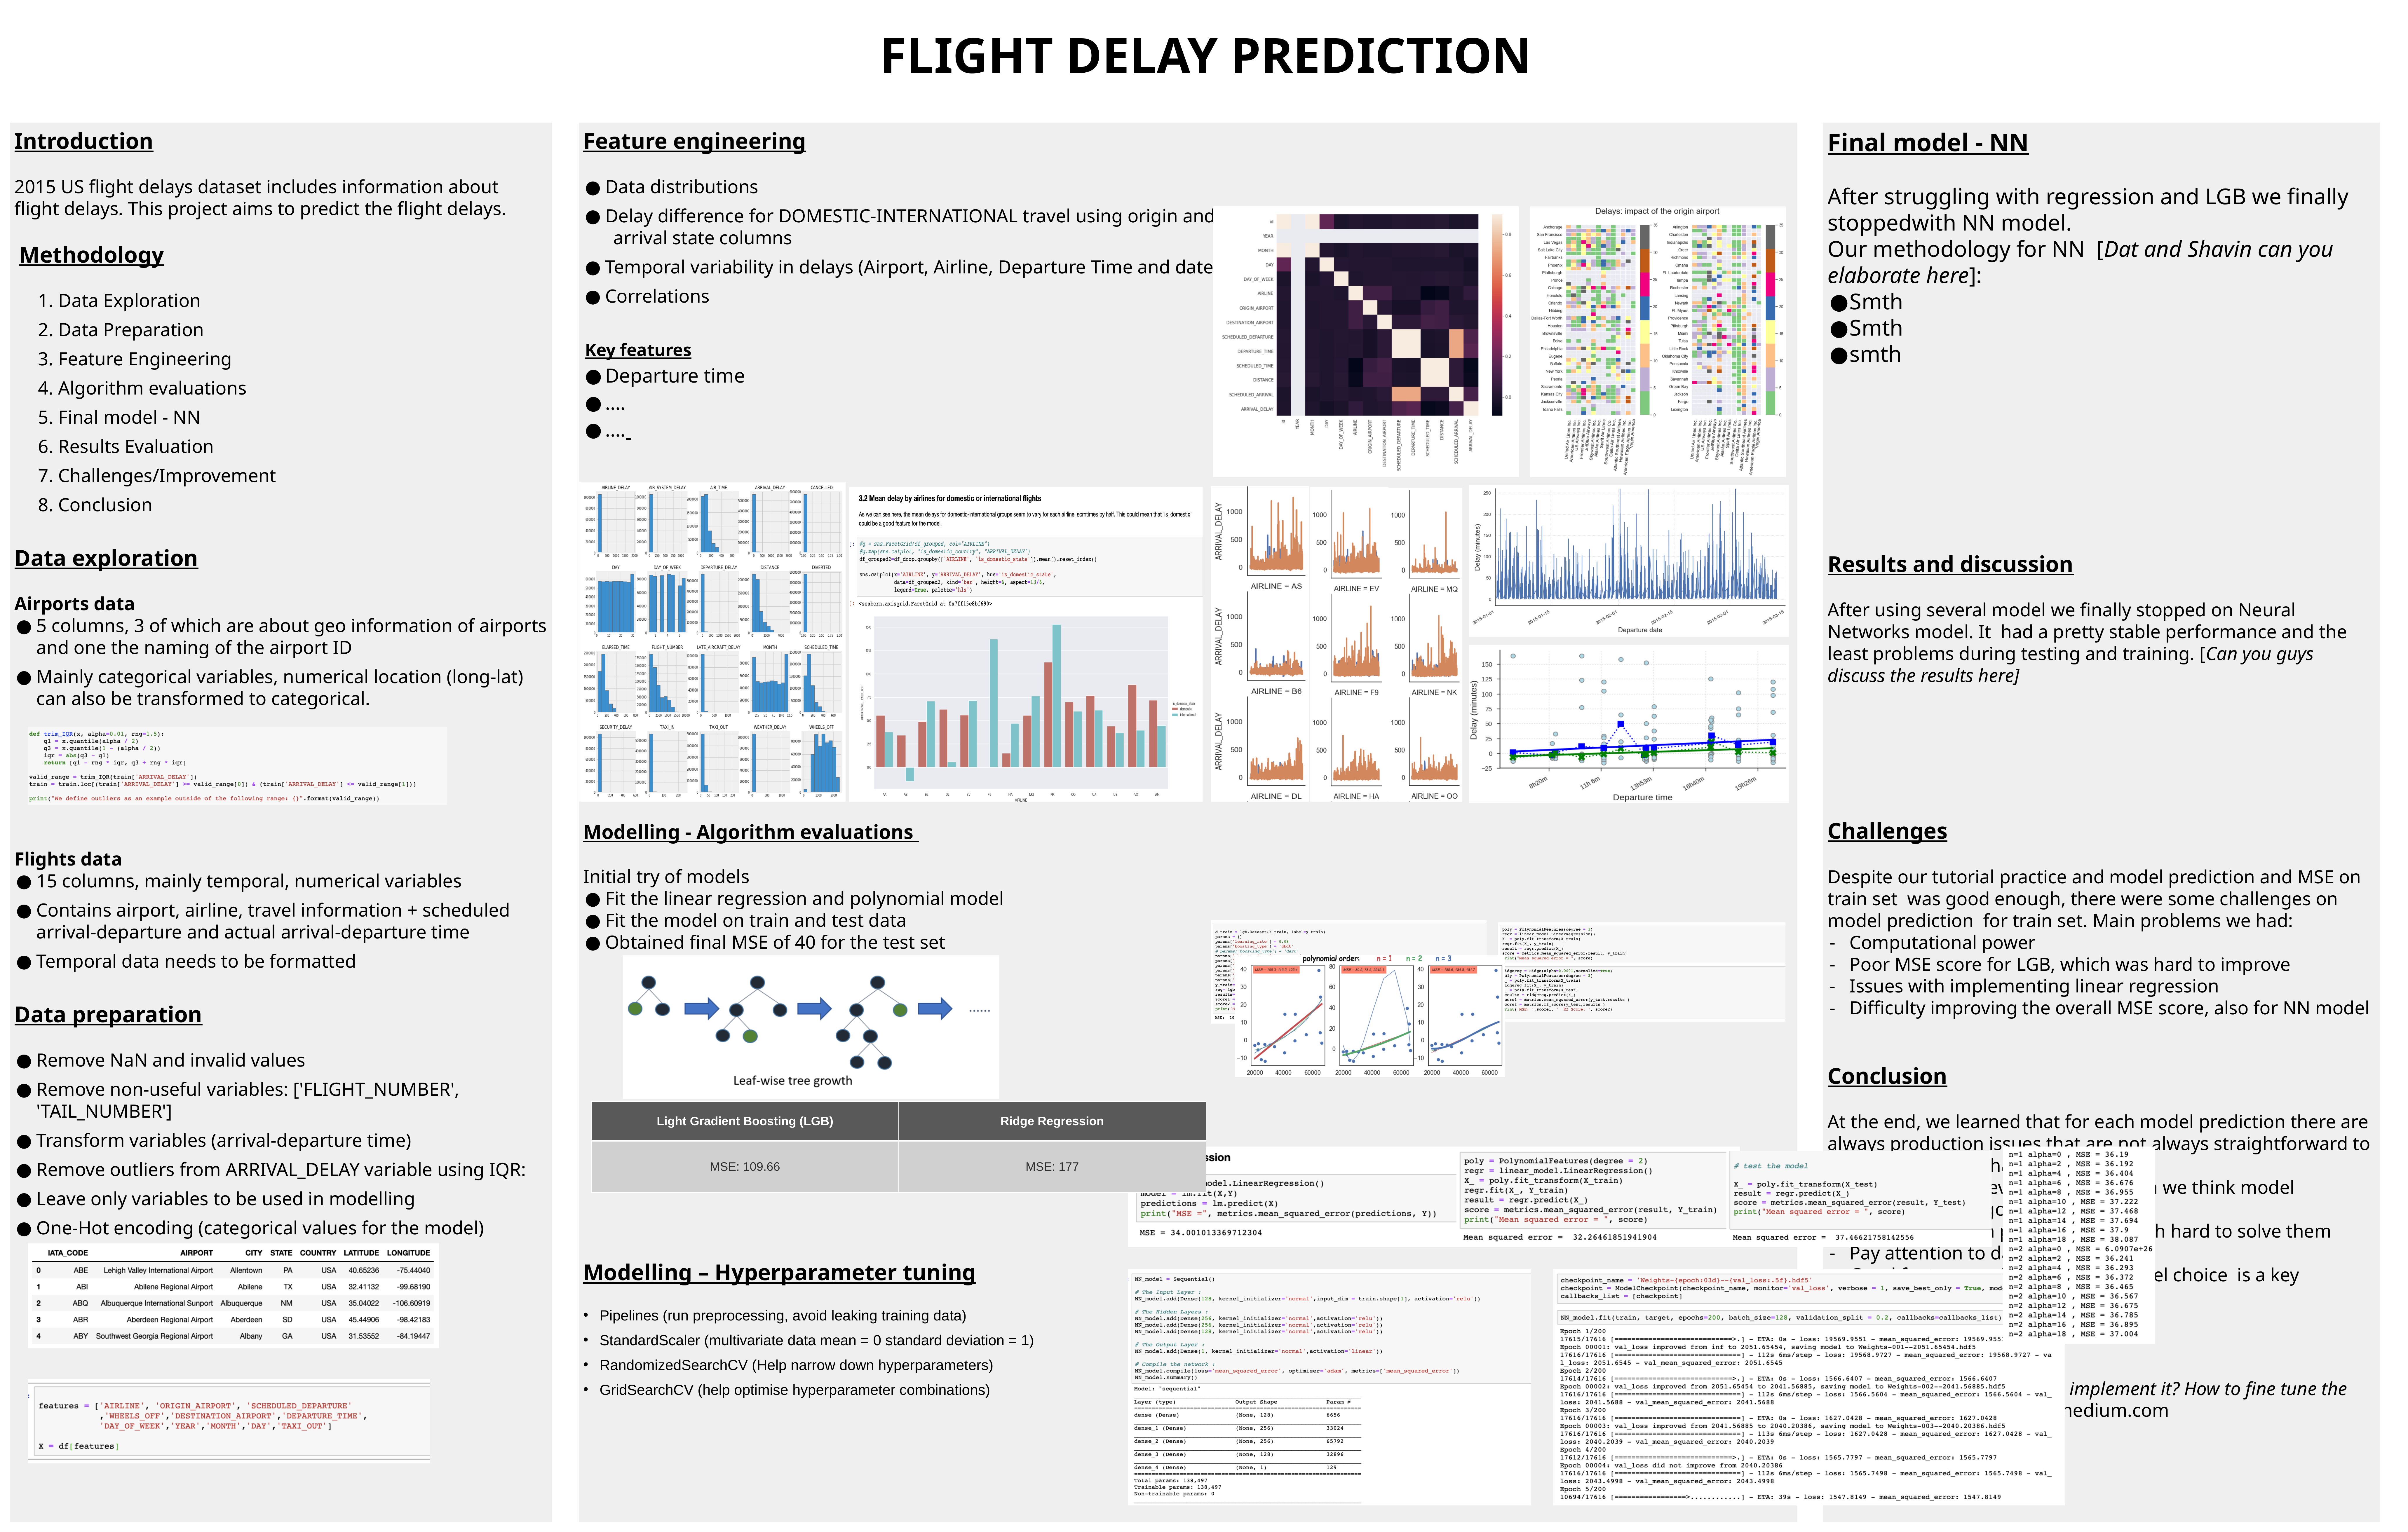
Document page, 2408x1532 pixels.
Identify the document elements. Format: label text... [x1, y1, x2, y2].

picture [1213, 206, 1519, 477]
picture [27, 1379, 430, 1463]
picture [623, 955, 999, 1099]
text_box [579, 482, 1789, 809]
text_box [1128, 1147, 2156, 1344]
picture [1530, 206, 1786, 477]
table_cell MSE: 177 [899, 1142, 1206, 1192]
picture [1235, 955, 1505, 1077]
text_box Feature engineering Data distributions Delay difference for DOMESTIC-INTERNATIONAL travel using origin and arrival state columns Temporal variability in delays (Airport, Airline, Departure Time and date) Correlations Key features Departure time …. …. Modelling - Algorithm evaluations Initial try of models Fit the linear regression and polynomial model Fit the model on train and test data Obtained final MSE of 40 for the test set Modelling – Hyperparameter tuning Pipelines (run preprocessing, avoid leaking training data) StandardScaler (multivariate data mean = 0 standard deviation = 1) RandomizedSearchCV (Help narrow down hyperparameters) GridSearchCV (help optimise hyperparameter combinations) [579, 123, 1797, 1522]
text_box Final model - NN After struggling with regression and LGB we finally stoppedwith NN model. Our methodology for NN [Dat and Shavin can you elaborate here]: Smth Smth smth Results and discussion After using several model we finally stopped on Neural Networks model. It had a pretty stable performance and the least problems during testing and training. [Can you guys discuss the results here] Challenges Despite our tutorial practice and model prediction and MSE on train set was good enough, there were some challenges on model prediction for train set. Main problems we had: Computational power Poor MSE score for LGB, which was hard to improve Issues with implementing linear regression Difficulty improving the overall MSE score, also for NN model Conclusion At the end, we learned that for each model prediction there are always production issues that are not always straightforward to solve. We learned that: We need to try several models, even we think model performance is good enough Never give up on problems and push hard to solve them Pay attention to data exploration Good feature engineering and model choice is a key References [1] What is LightGBM, How to implement it? How to fine tune the parameters? From: https://medium.com [1823, 123, 2380, 1522]
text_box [1211, 920, 1786, 1024]
title FLIGHT DELAY PREDICTION [164, 0, 2248, 107]
table_header Light Gradient Boosting (LGB) [592, 1102, 898, 1140]
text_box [1128, 1347, 2065, 1505]
picture [27, 727, 447, 805]
table_cell MSE: 109.66 [592, 1142, 898, 1192]
picture [27, 1243, 439, 1348]
table_header Ridge Regression [899, 1102, 1206, 1140]
text_box Introduction 2015 US flight delays dataset includes information about flight delays. This project aims to predict the flight delays. Methodology Data Exploration Data Preparation Feature Engineering Algorithm evaluations Final model - NN Results Evaluation Challenges/Improvement Conclusion Data exploration Airports data 5 columns, 3 of which are about geo information of airports and one the naming of the airport ID Mainly categorical variables, numerical location (long-lat) can also be transformed to categorical. Flights data 15 columns, mainly temporal, numerical variables Contains airport, airline, travel information + scheduled arrival-departure and actual arrival-departure time Temporal data needs to be formatted Data preparation Remove NaN and invalid values Remove non-useful variables: ['FLIGHT_NUMBER', 'TAIL_NUMBER'] Transform variables (arrival-departure time) Remove outliers from ARRIVAL_DELAY variable using IQR: Leave only variables to be used in modelling One-Hot encoding (categorical values for the model) [10, 123, 552, 1522]
